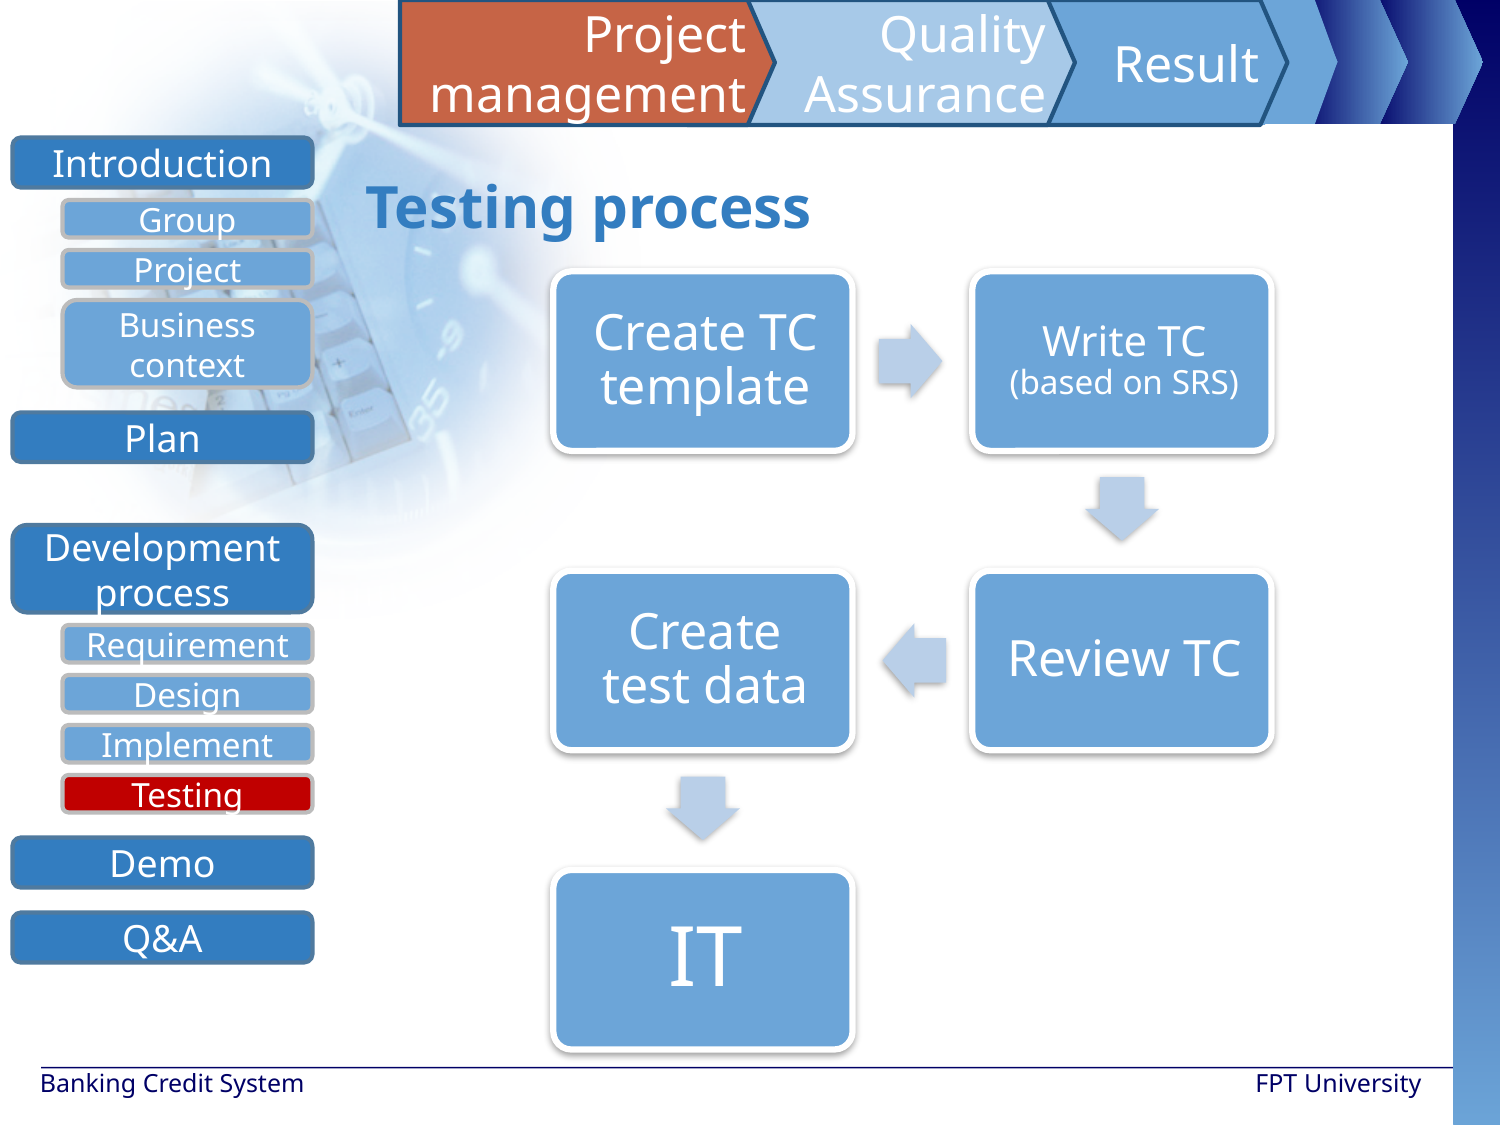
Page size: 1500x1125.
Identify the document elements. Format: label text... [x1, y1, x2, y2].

slide_number Banking Credit System [24, 1059, 376, 1113]
text_box Testing process [350, 162, 1425, 288]
picture [0, 1, 642, 619]
footer FPT University [961, 1059, 1437, 1113]
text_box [12, 137, 313, 963]
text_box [399, 0, 1288, 126]
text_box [412, 270, 1413, 1051]
